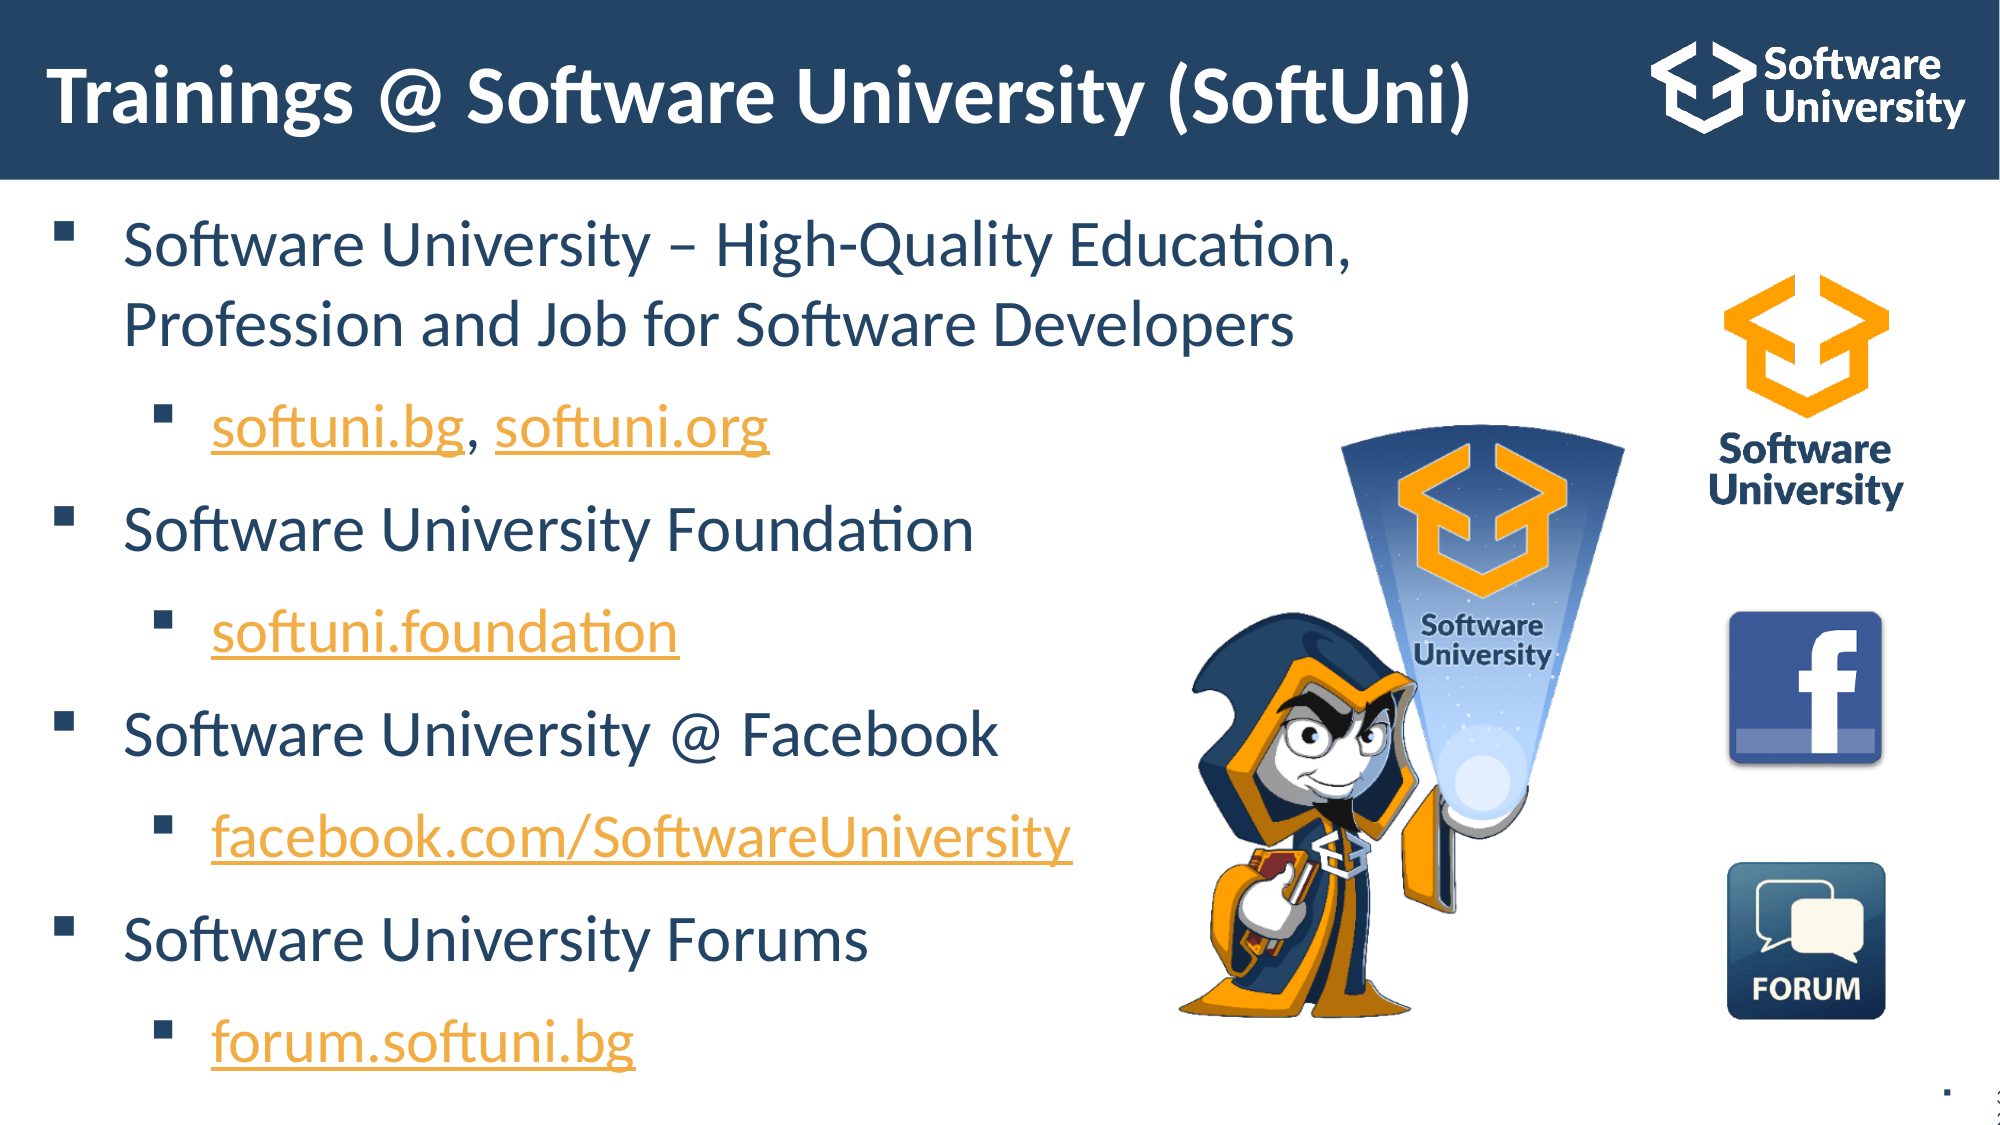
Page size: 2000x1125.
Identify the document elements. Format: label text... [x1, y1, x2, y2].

picture [1707, 274, 1904, 517]
picture [1726, 861, 1886, 1020]
slide_number 32 [1927, 1067, 1988, 1116]
picture [1651, 41, 1966, 134]
title Trainings @ Software University (SoftUni) [28, 17, 1626, 163]
picture [1458, 423, 1627, 1020]
list Software University – High-Quality Education, Profession and Job for Software Developers softuni.bg, softuni.org Software University Foundation softuni.foundation Software University @ Facebook facebook.com/SoftwareUniversity Software University Forums forum.softuni.bg [31, 193, 1458, 1094]
picture [1723, 605, 1888, 773]
